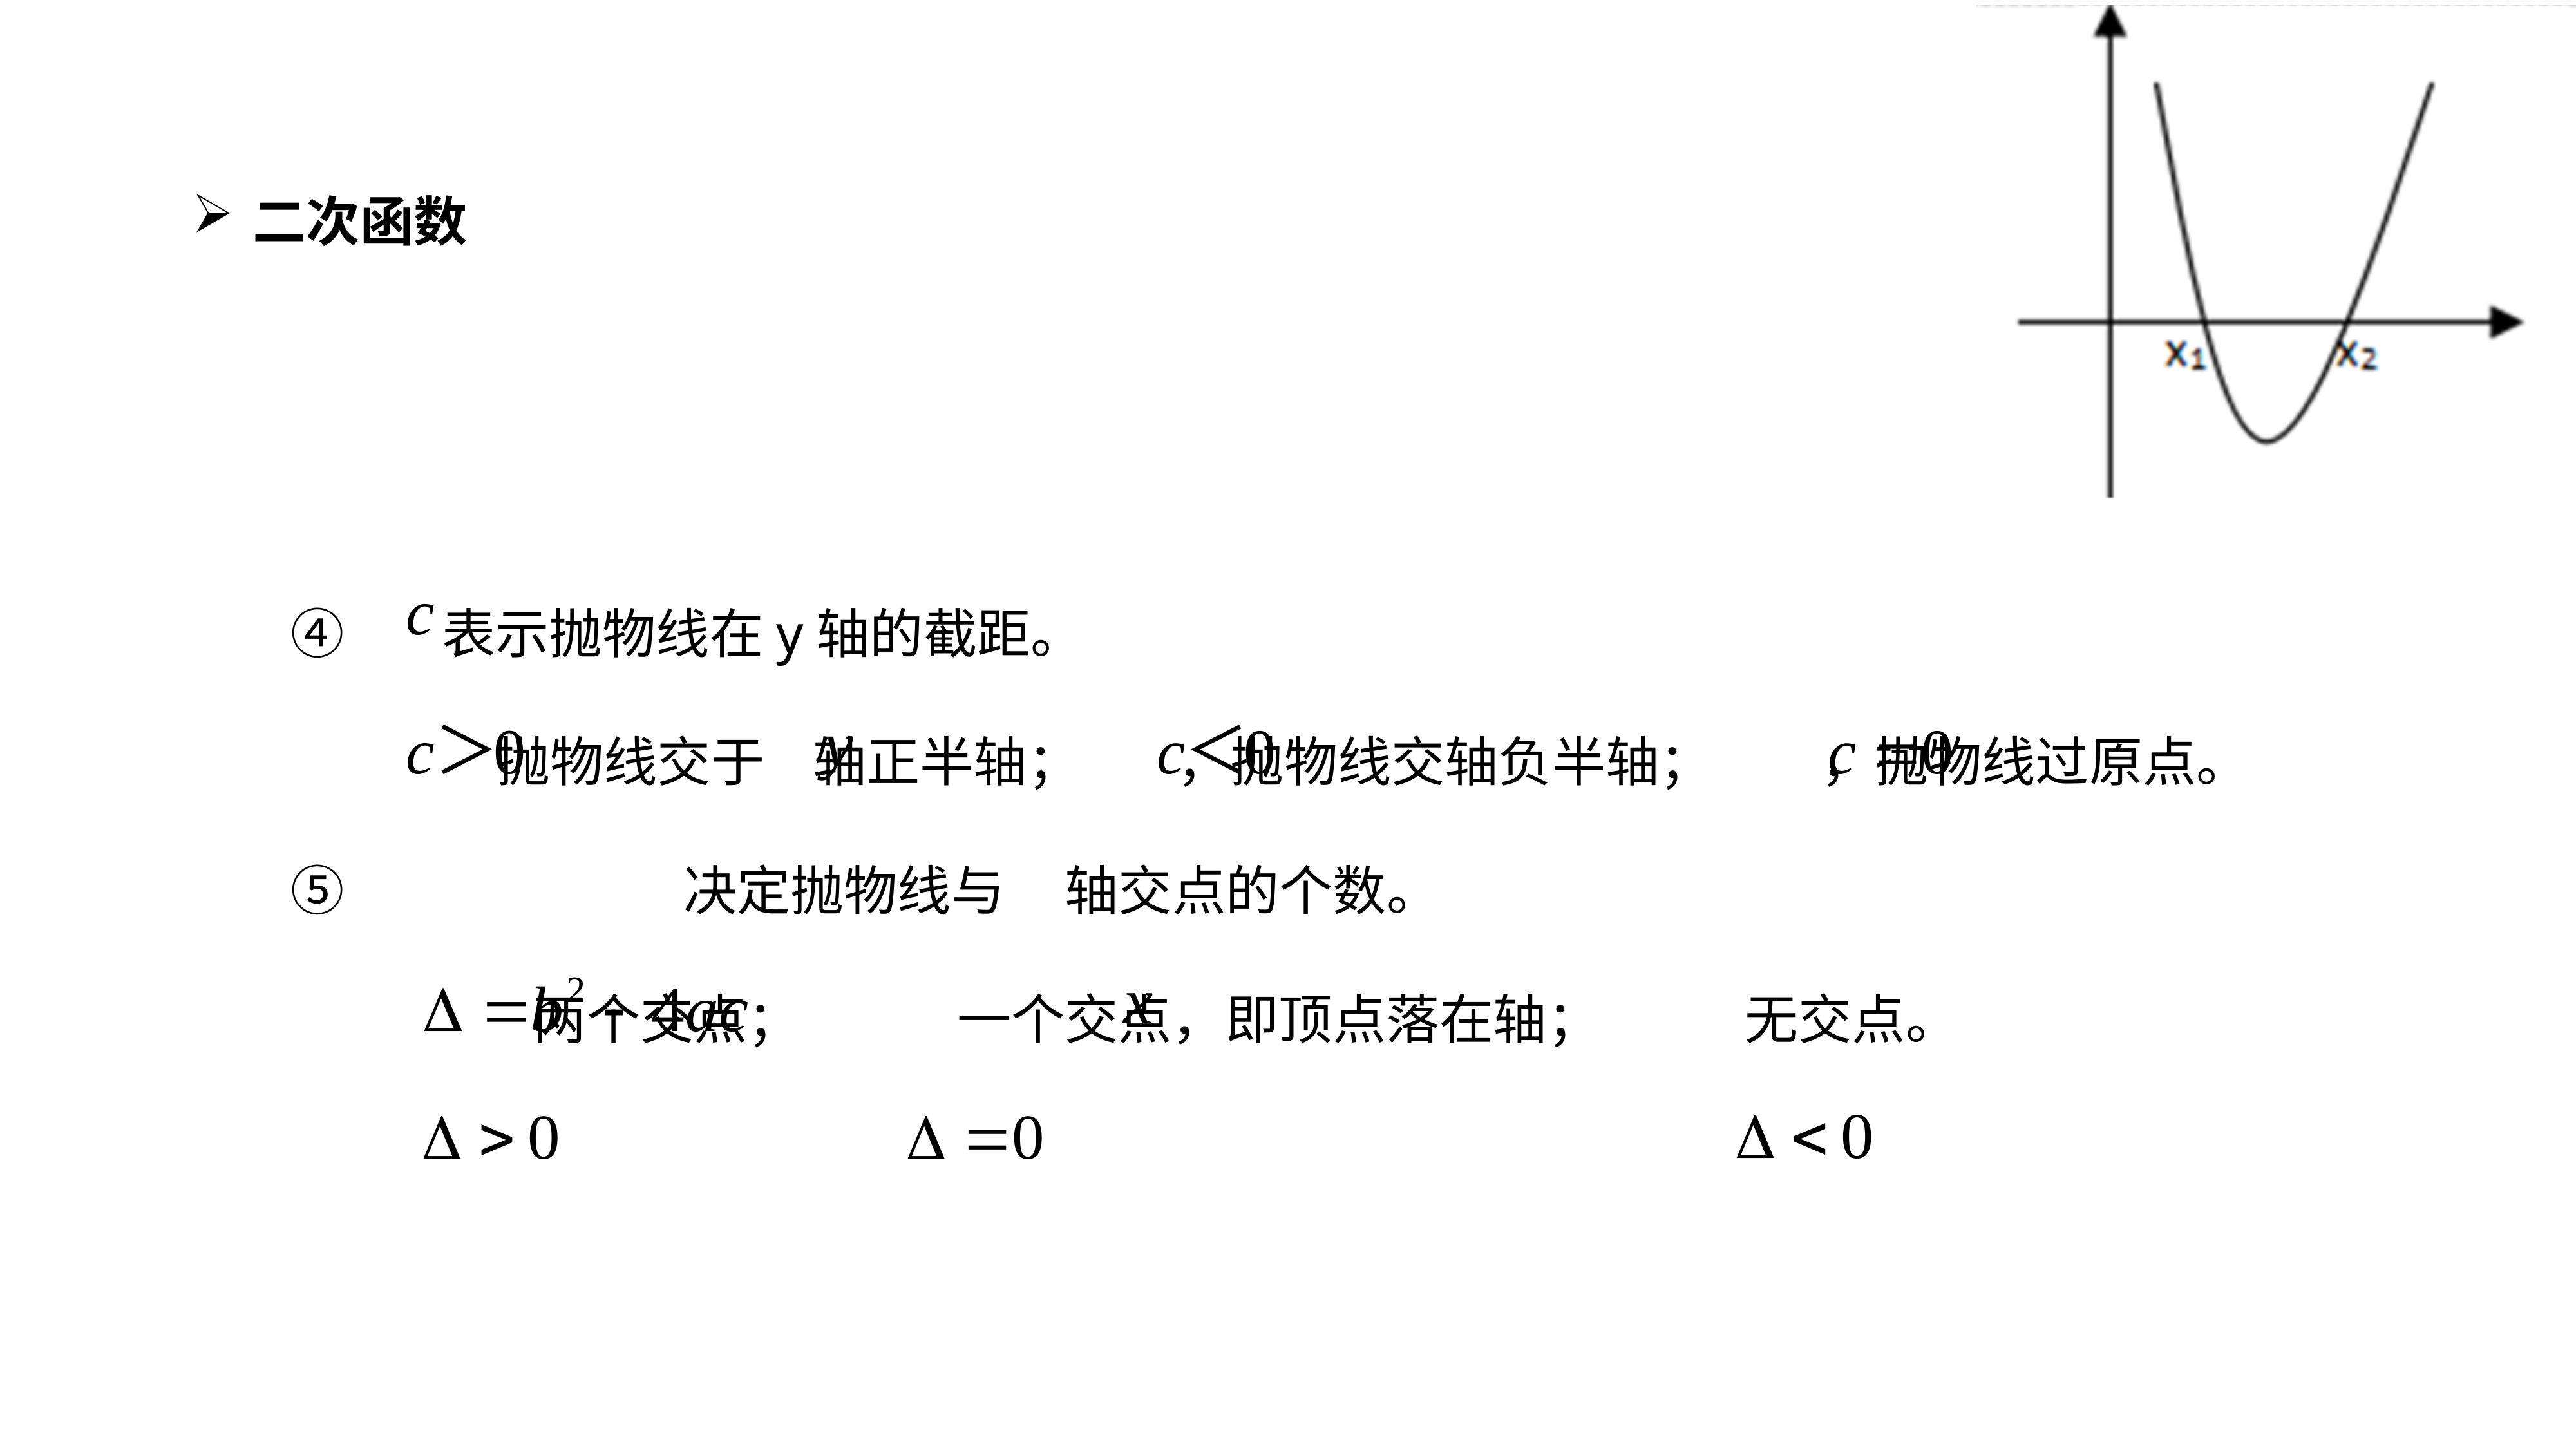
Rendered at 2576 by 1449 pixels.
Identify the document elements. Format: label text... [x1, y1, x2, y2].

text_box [397, 714, 537, 790]
picture [1110, 980, 1166, 1040]
picture [1725, 1099, 1885, 1175]
picture [896, 1100, 1054, 1175]
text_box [397, 591, 446, 651]
text_box ④ 表示抛物线在y轴的截距。 抛物线交于 轴正半轴； ，抛物线交轴负半轴； ，抛物线过原点。 ⑤ 决定抛物线与 轴交点的个数。 两个交点； 一个交点，即顶点落在轴； 无交点。 [271, 525, 2233, 1060]
picture [412, 961, 763, 1047]
picture [807, 723, 869, 793]
picture [412, 1100, 570, 1175]
picture [1976, 5, 2576, 533]
list 二次函数 [173, 146, 1213, 268]
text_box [1819, 714, 1964, 790]
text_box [1148, 714, 1287, 790]
